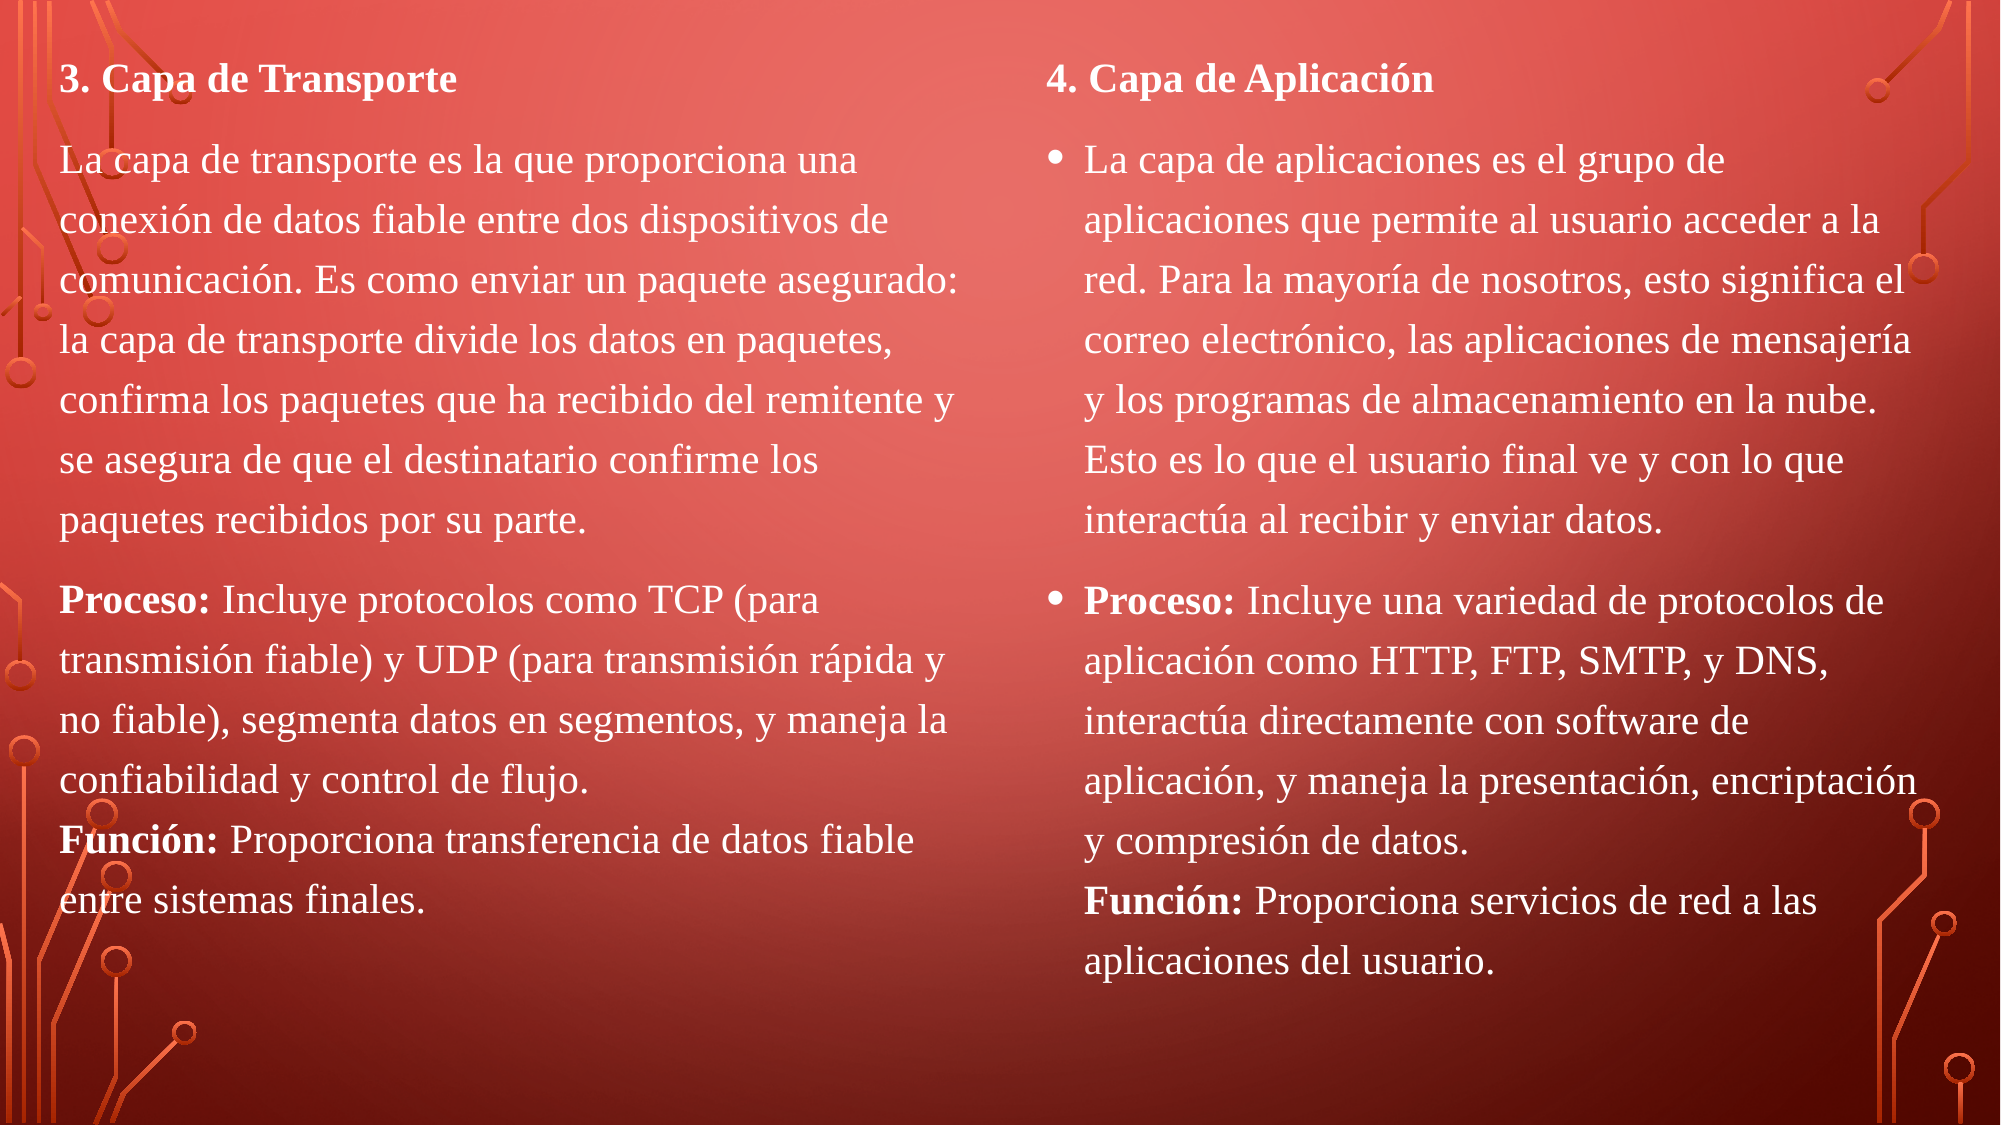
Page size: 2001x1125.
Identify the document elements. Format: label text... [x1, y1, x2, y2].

list 3. Capa de Transporte La capa de transporte es la que proporciona una conexión de datos fiable entre dos dispositivos de comunicación. Es como enviar un paquete asegurado: la capa de transporte divide los datos en paquetes, confirma los paquetes que ha recibido del remitente y se asegura de que el destinatario confirme los paquetes recibidos por su parte. Proceso: Incluye protocolos como TCP (para transmisión fiable) y UDP (para transmisión rápida y no fiable), segmenta datos en segmentos, y maneja la confiabilidad y control de flujo. Función: Proporciona transferencia de datos fiable entre sistemas finales. [44, 33, 988, 1092]
list 4. Capa de Aplicación La capa de aplicaciones es el grupo de aplicaciones que permite al usuario acceder a la red. Para la mayoría de nosotros, esto significa el correo electrónico, las aplicaciones de mensajería y los programas de almacenamiento en la nube. Esto es lo que el usuario final ve y con lo que interactúa al recibir y enviar datos. Proceso: Incluye una variedad de protocolos de aplicación como HTTP, FTP, SMTP, y DNS, interactúa directamente con software de aplicación, y maneja la presentación, encriptación y compresión de datos. Función: Proporciona servicios de red a las aplicaciones del usuario. [1031, 33, 1956, 1092]
